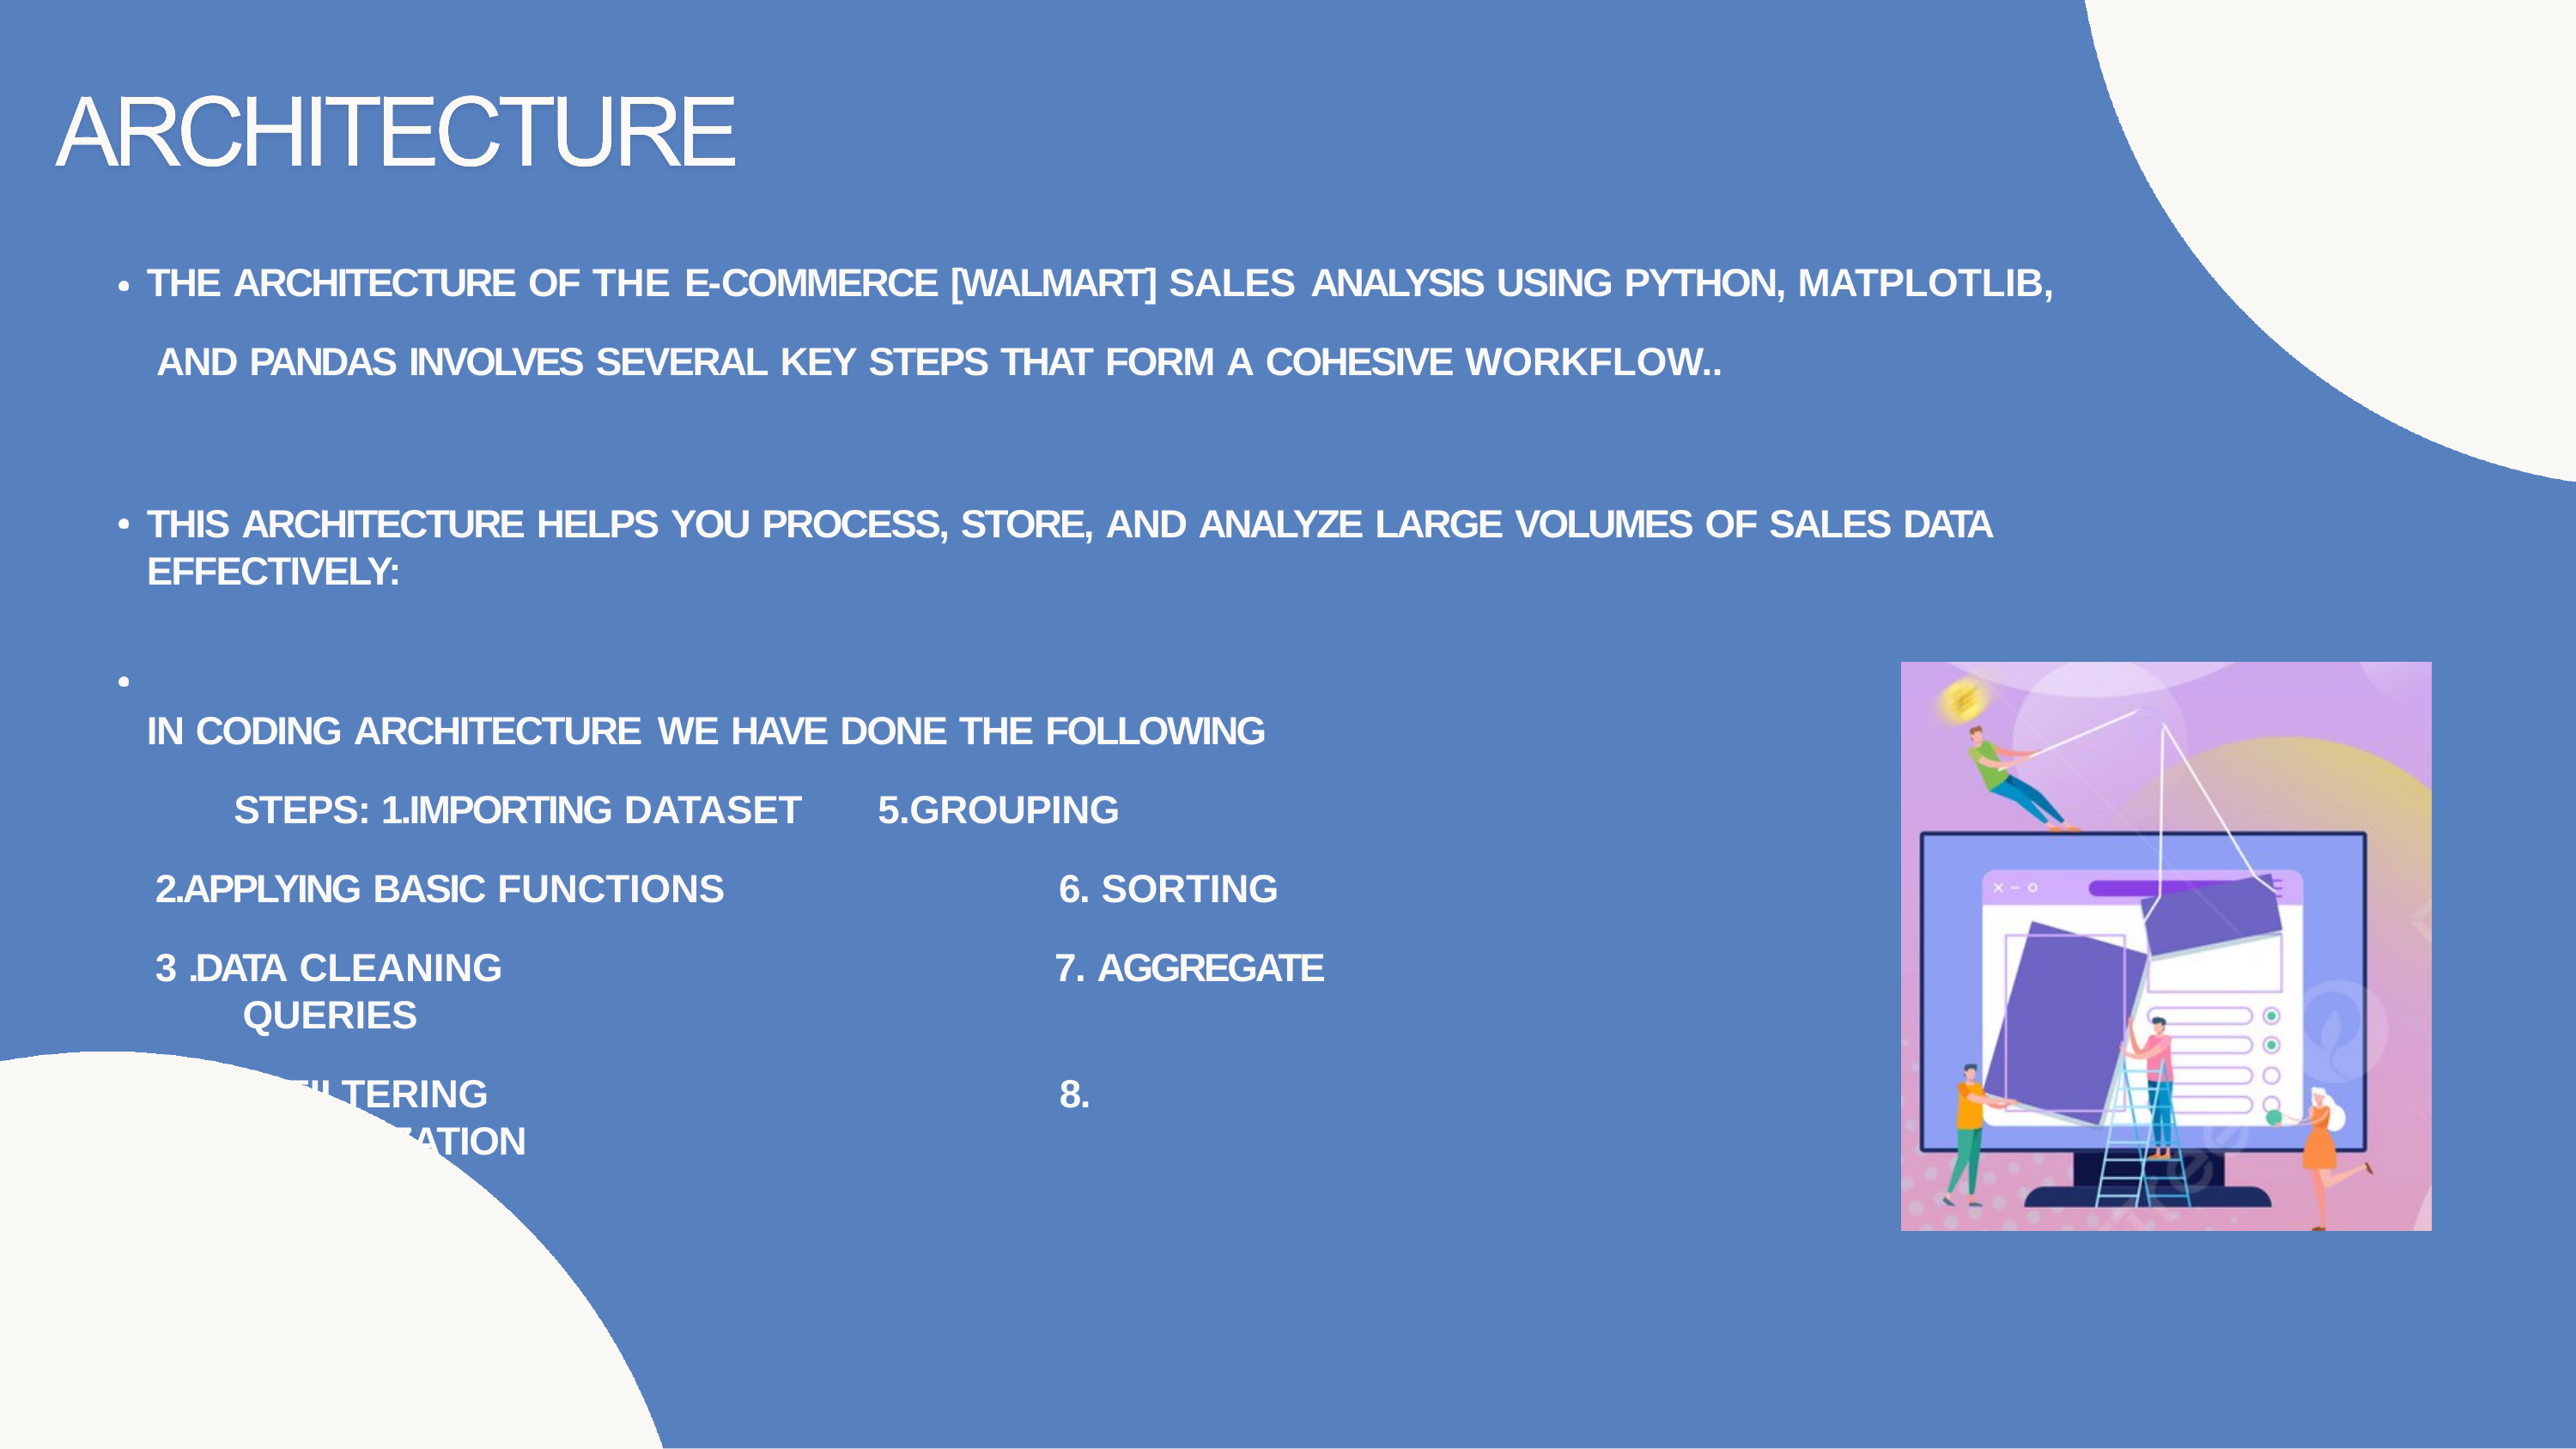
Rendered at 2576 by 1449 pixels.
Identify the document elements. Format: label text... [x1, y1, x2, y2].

picture [2085, 0, 2576, 482]
picture [118, 518, 130, 529]
text_box THE ARCHITECTURE OF THE E-COMMERCE [WALMART] SALES ANALYSIS USING PYTHON, MATPLOTLIB, AND PANDAS INVOLVES SEVERAL KEY STEPS THAT FORM A COHESIVE WORKFLOW.. THIS ARCHITECTURE HELPS YOU PROCESS, STORE, AND ANALYZE LARGE VOLUMES OF SALES DATA EFFECTIVELY: IN CODING ARCHITECTURE WE HAVE DONE THE FOLLOWING STEPS: 1.IMPORTING DATASET 5.GROUPING 2.APPLYING BASIC FUNCTIONS 6. SORTING 3 .DATA CLEANING 7. AGGREGATE QUERIES 4.DATA FILTERING 8. VISUALIZATION [144, 254, 2202, 1163]
picture [0, 1052, 663, 1449]
picture [118, 676, 130, 687]
picture [1900, 661, 2432, 1231]
picture [45, 88, 746, 194]
picture [118, 281, 130, 292]
